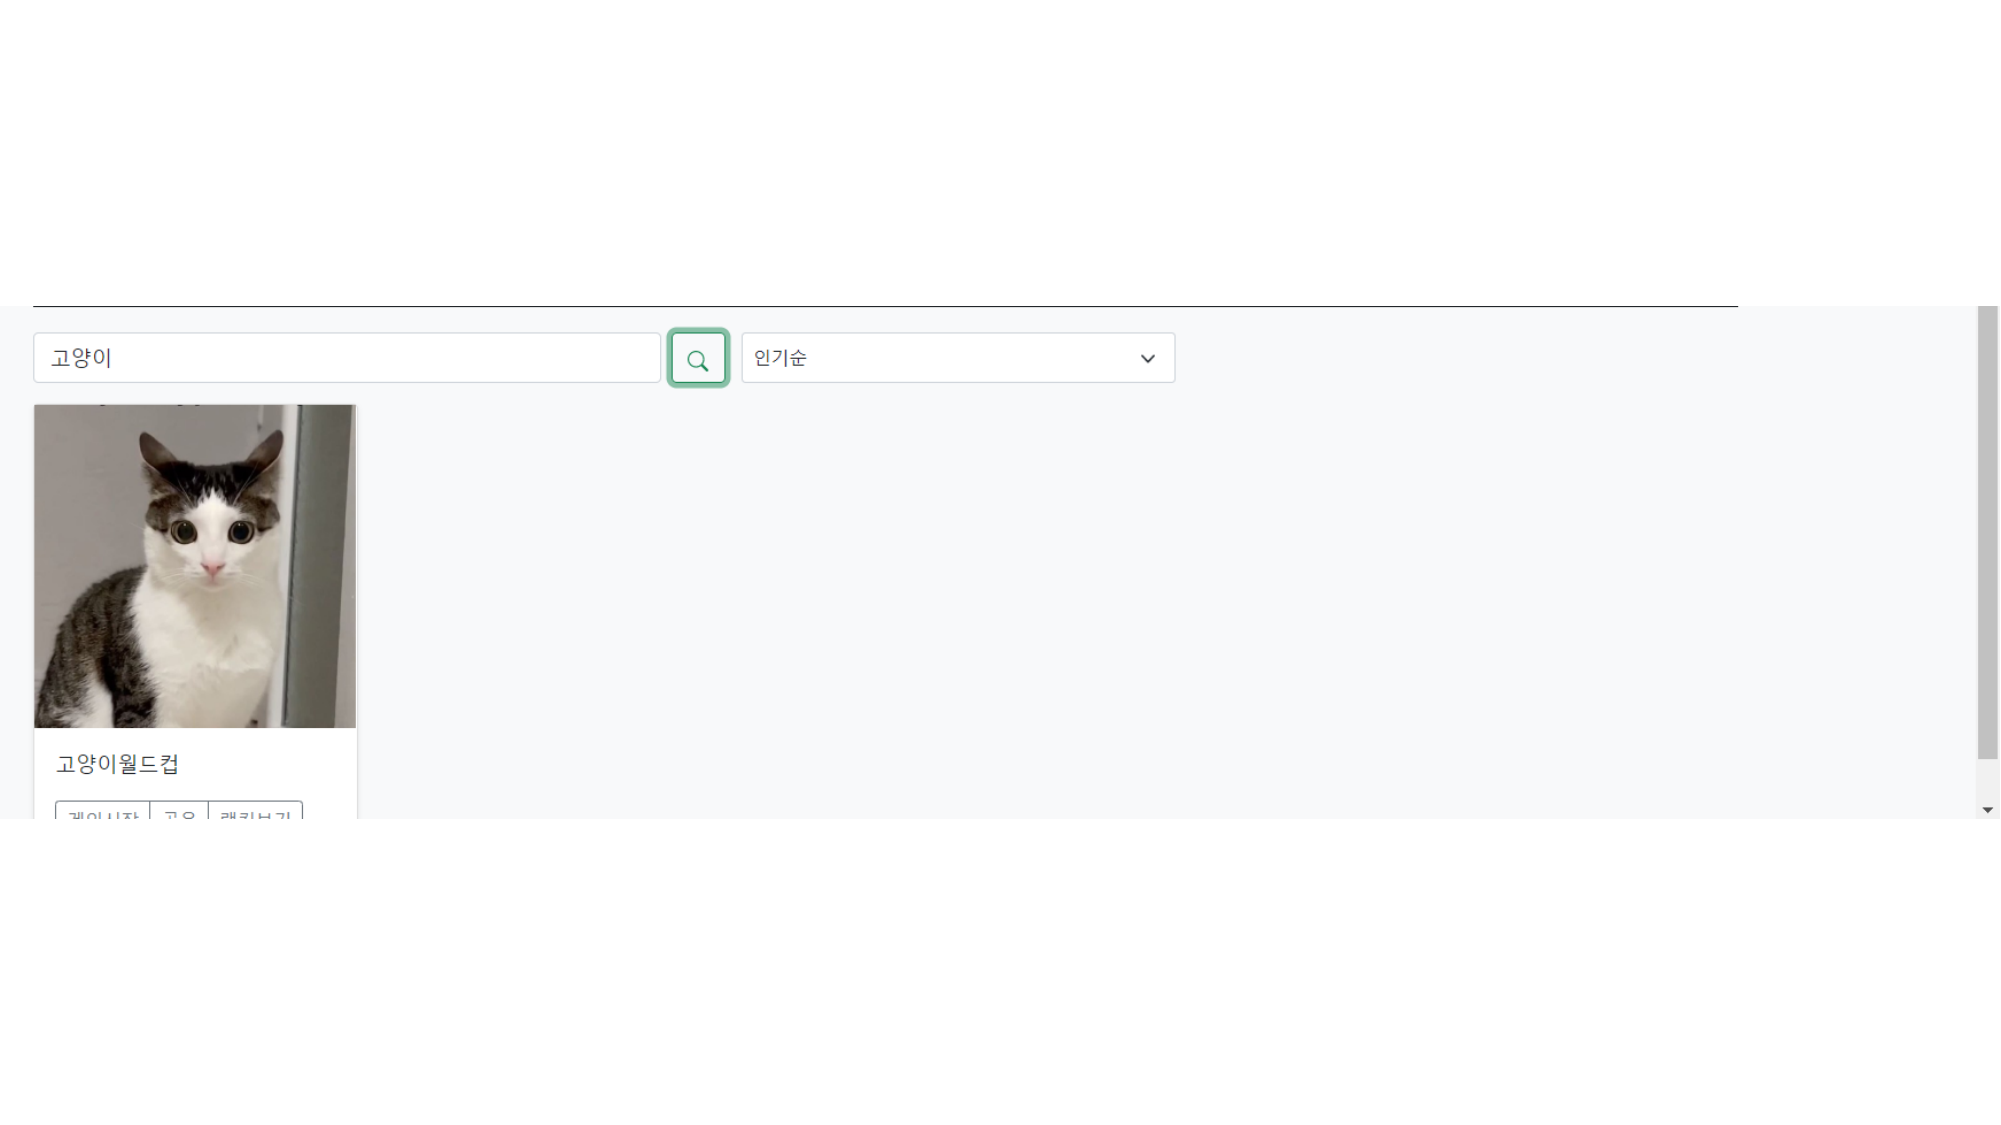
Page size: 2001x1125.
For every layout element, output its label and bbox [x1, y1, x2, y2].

picture [0, 306, 2000, 819]
